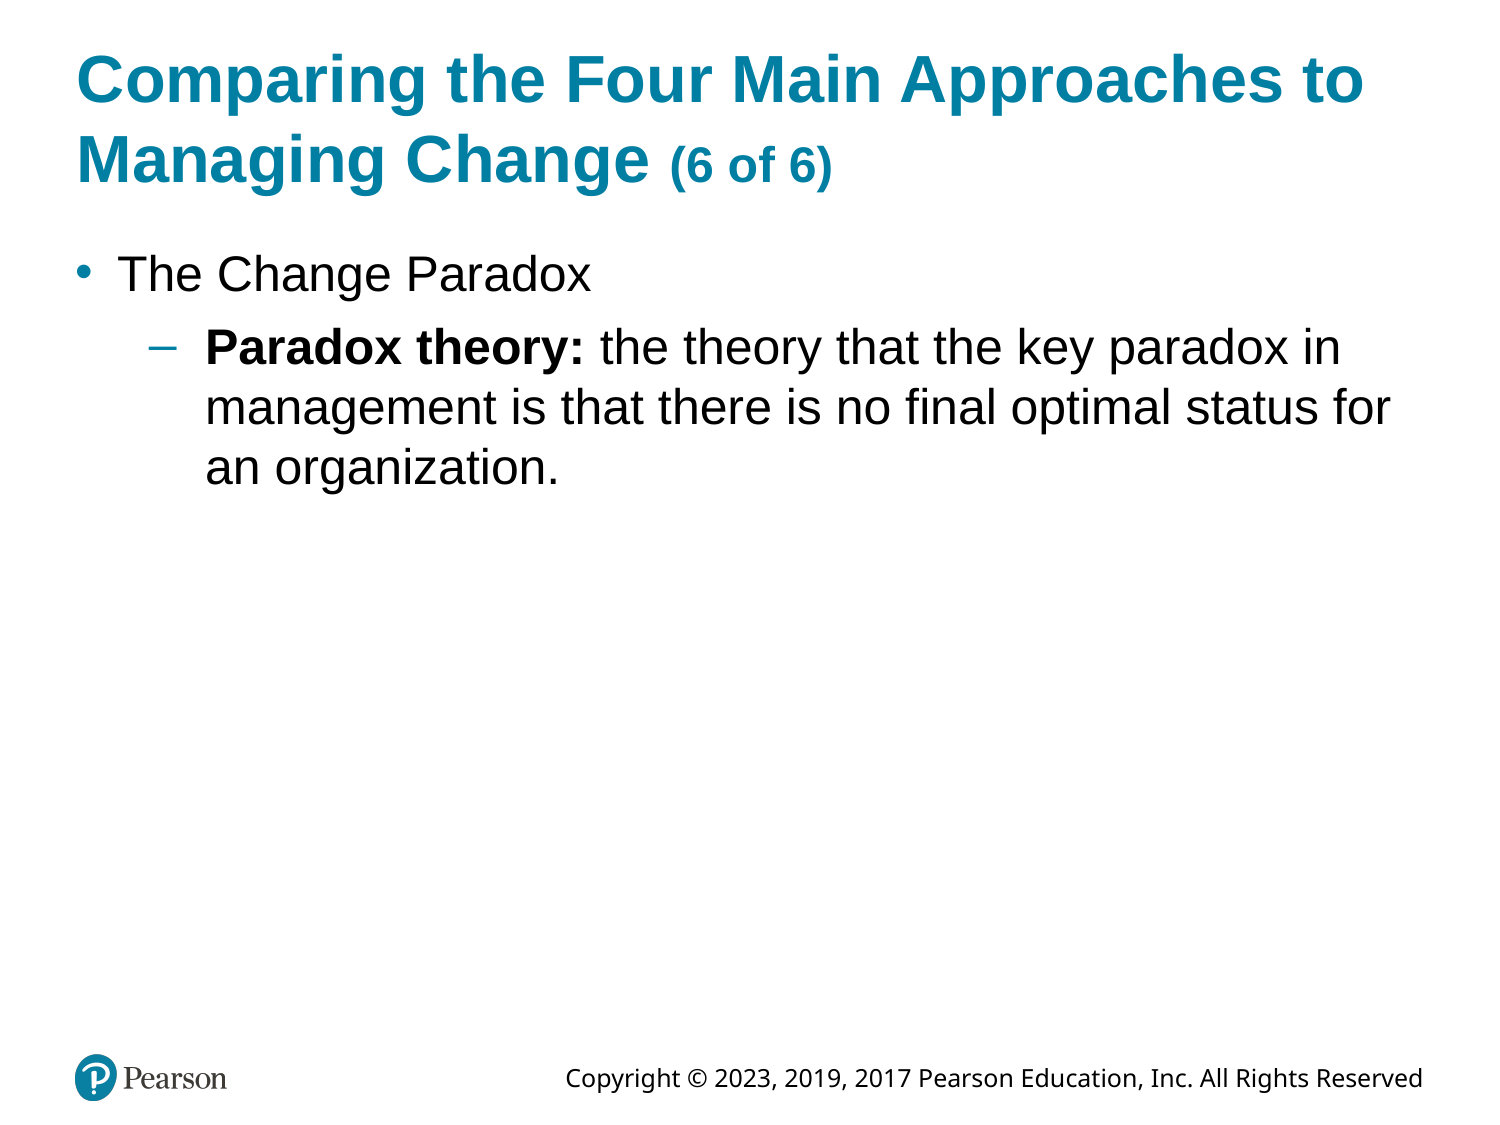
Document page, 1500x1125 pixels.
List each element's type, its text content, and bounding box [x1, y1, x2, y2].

picture [75, 1087, 86, 1101]
list The Change Paradox Paradox theory: the theory that the key paradox in management is that there is no final optimal status for an organization. [75, 46, 1425, 690]
title Comparing the Four Main Approaches to Managing Change (6 of 6) [76, 18, 1427, 213]
picture [101, 1054, 227, 1101]
picture [83, 1063, 109, 1088]
picture [75, 1054, 91, 1070]
